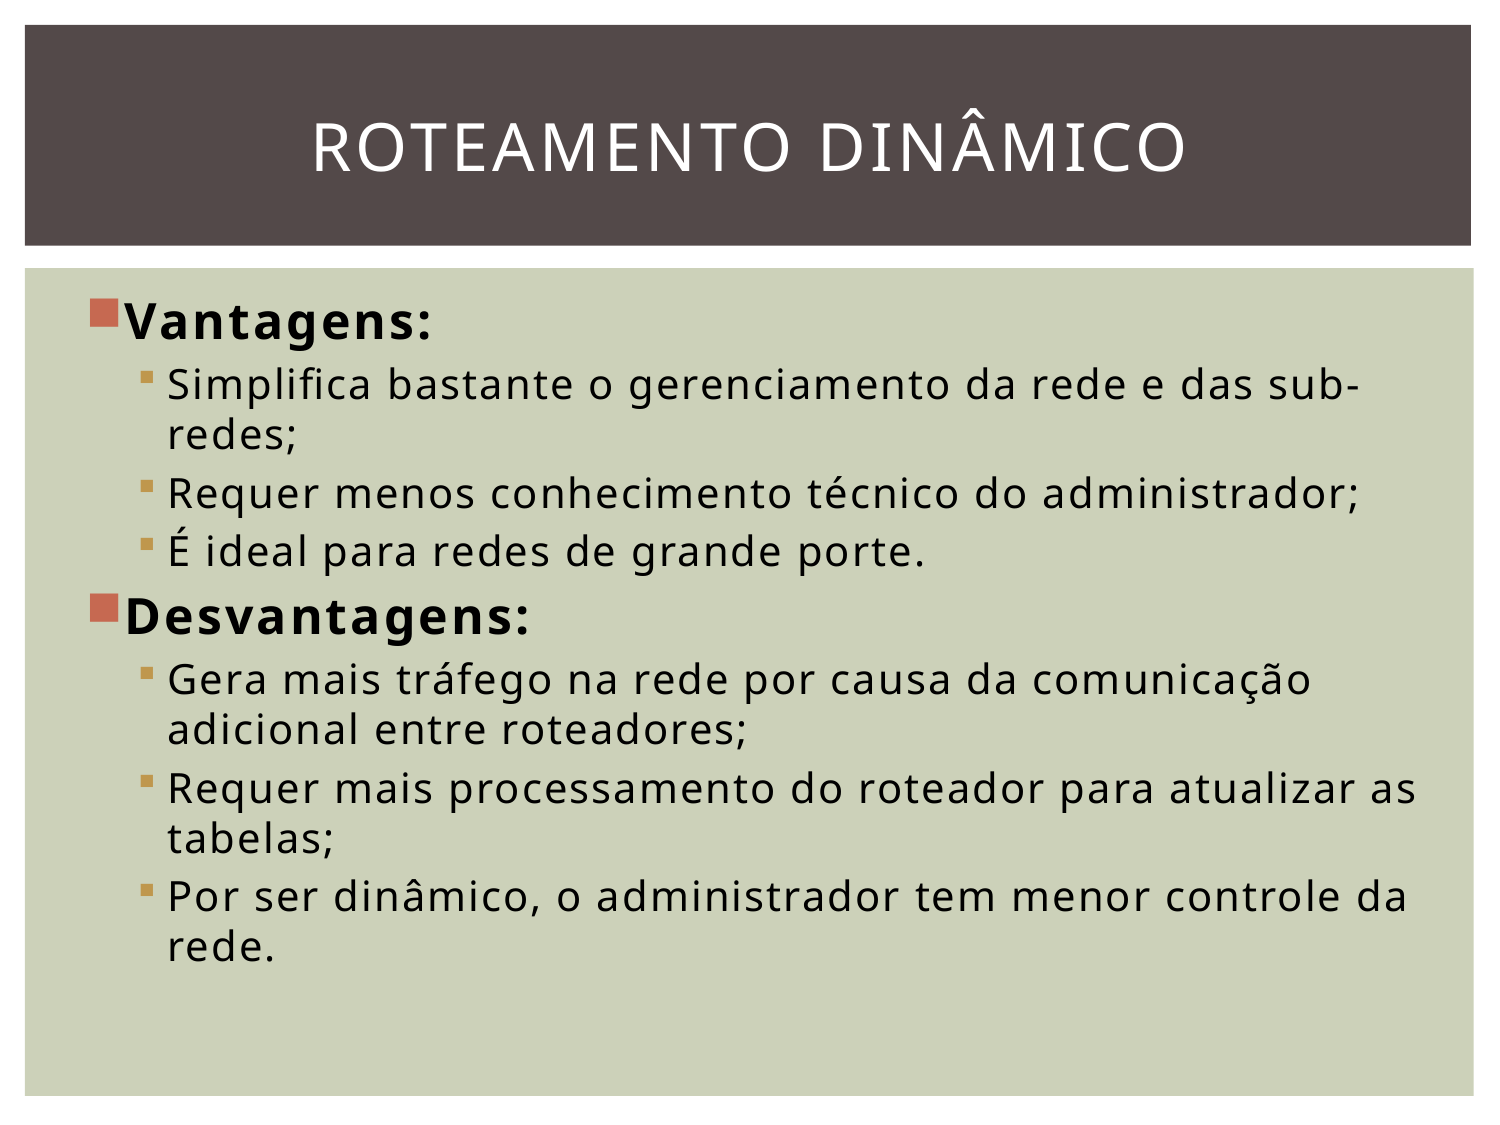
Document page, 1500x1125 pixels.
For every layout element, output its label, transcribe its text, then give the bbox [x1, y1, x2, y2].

title ROTEAMENTO DINÂMICO [62, 58, 1438, 232]
list Vantagens: Simplifica bastante o gerenciamento da rede e das sub-redes; Requer menos conhecimento técnico do administrador; É ideal para redes de grande porte. Desvantagens: Gera mais tráfego na rede por causa da comunicação adicional entre roteadores; Requer mais processamento do roteador para atualizar as tabelas; Por ser dinâmico, o administrador tem menor controle da rede. [62, 281, 1442, 1005]
